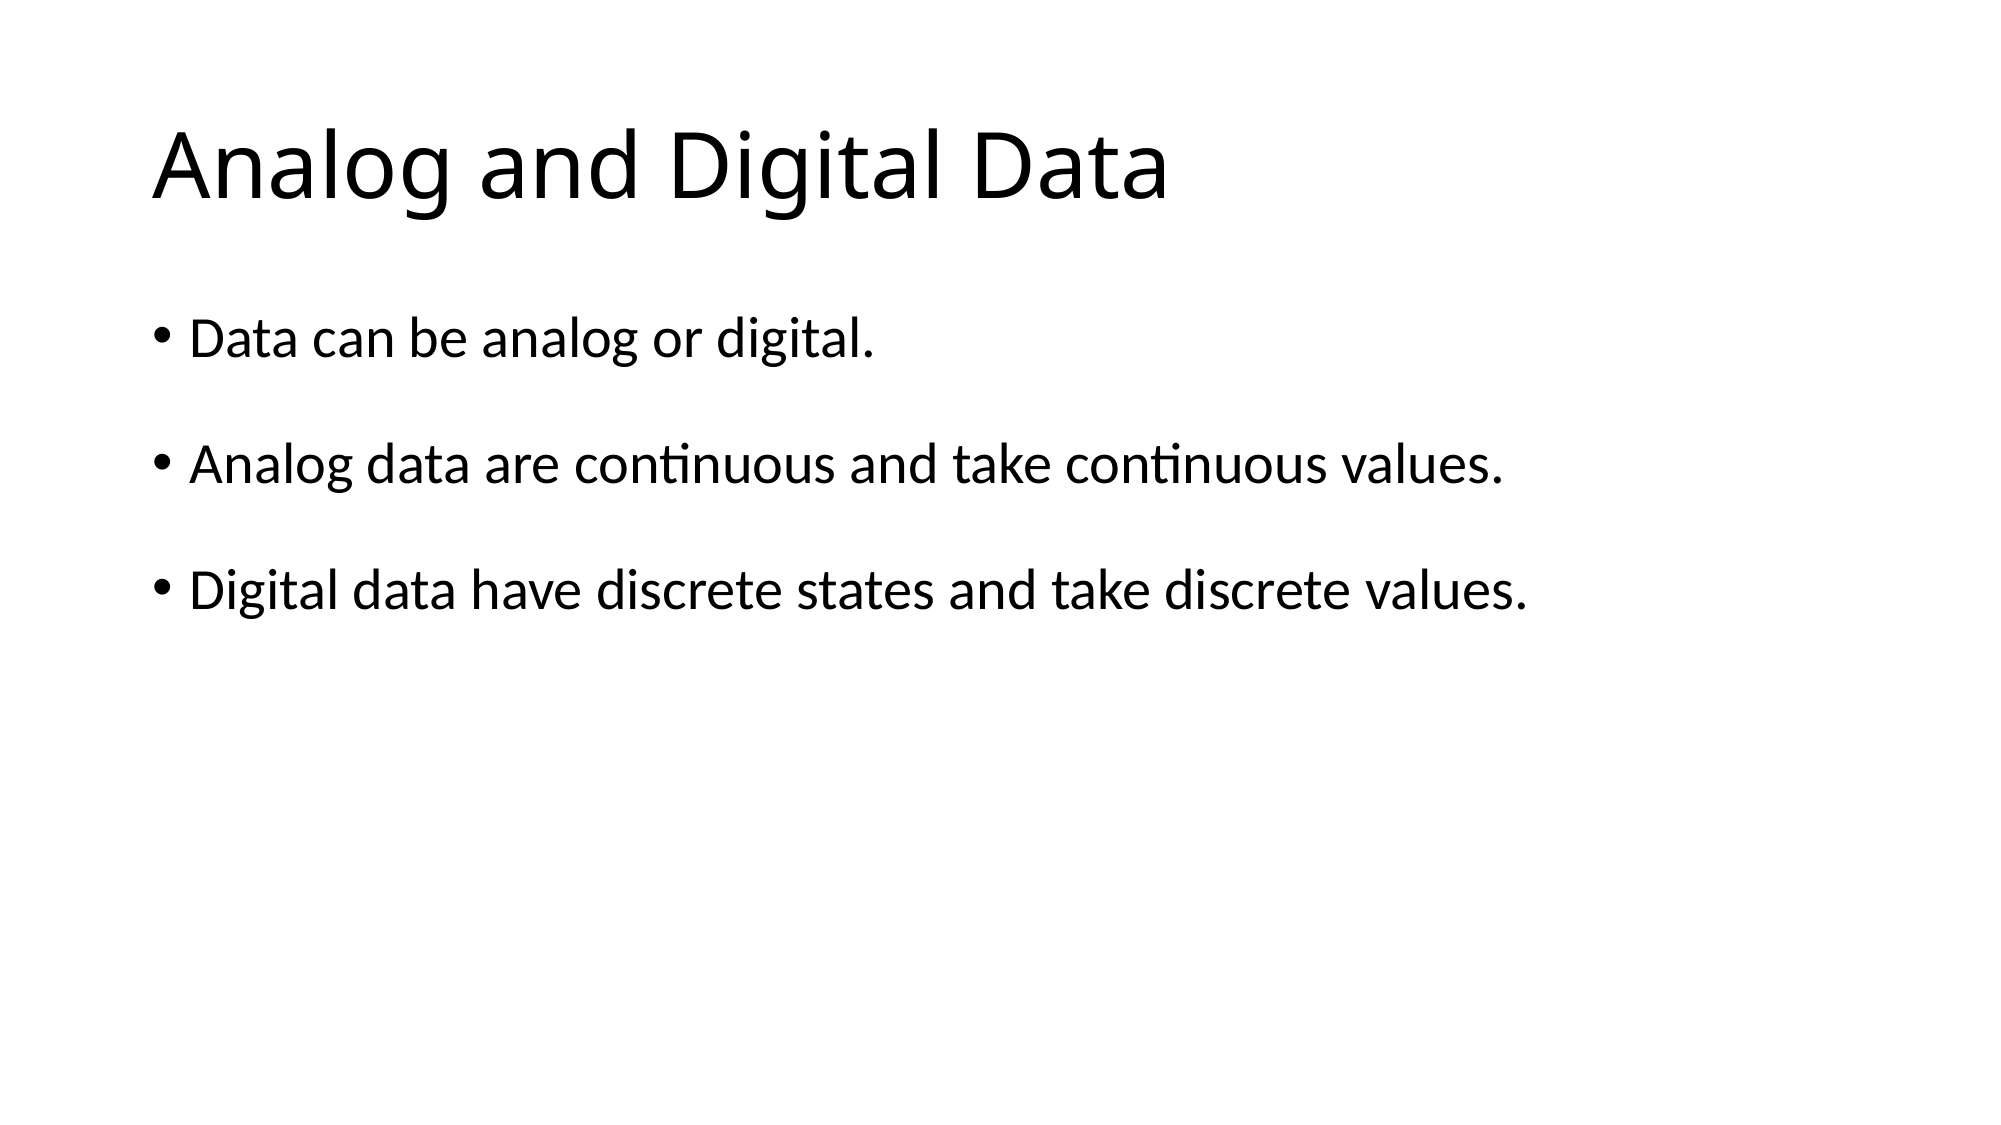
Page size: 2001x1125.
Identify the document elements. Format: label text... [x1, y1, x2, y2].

list Data can be analog or digital. Analog data are continuous and take continuous values. Digital data have discrete states and take discrete values. [137, 299, 1863, 1014]
title Analog and Digital Data [137, 59, 1863, 278]
